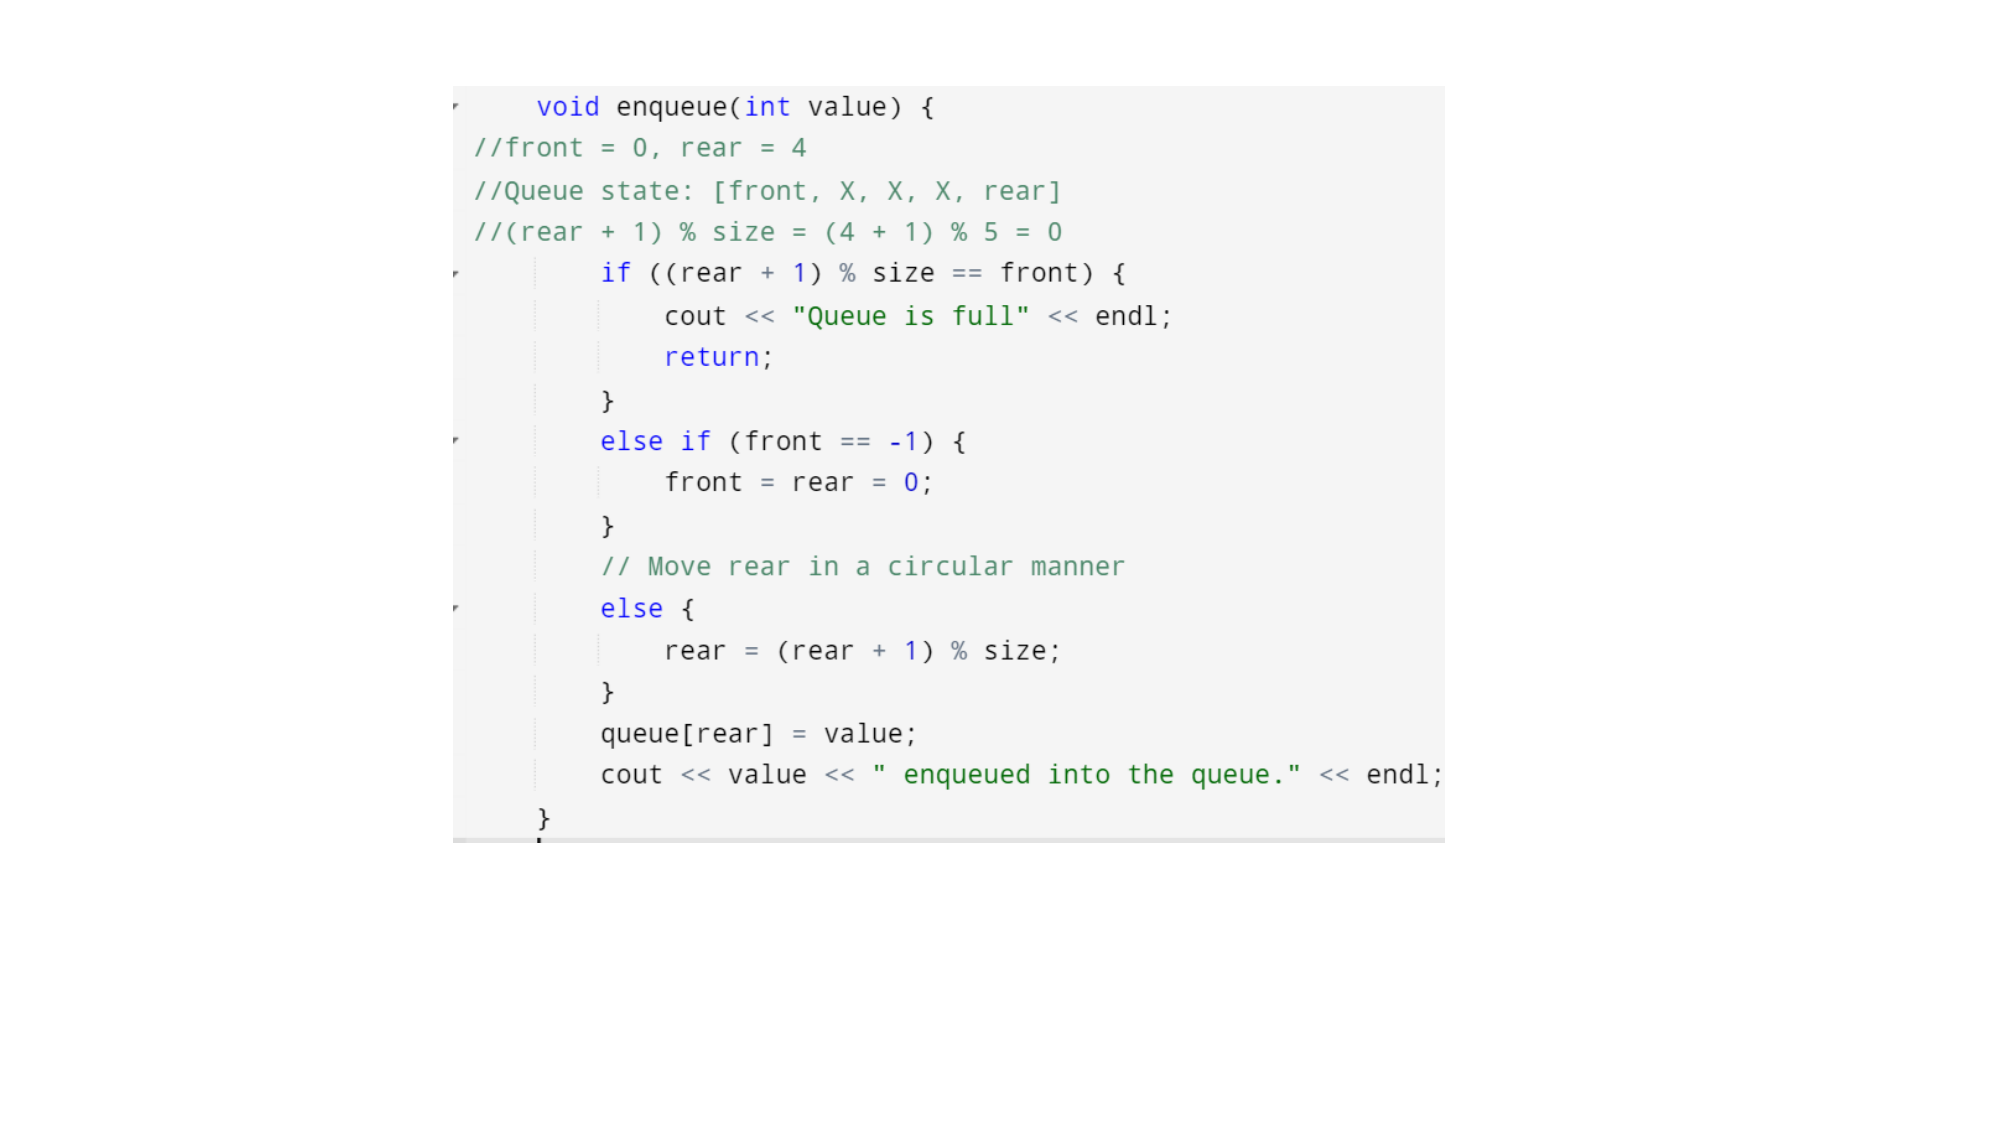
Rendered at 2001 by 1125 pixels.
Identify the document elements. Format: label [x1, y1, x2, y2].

picture [453, 86, 1445, 843]
